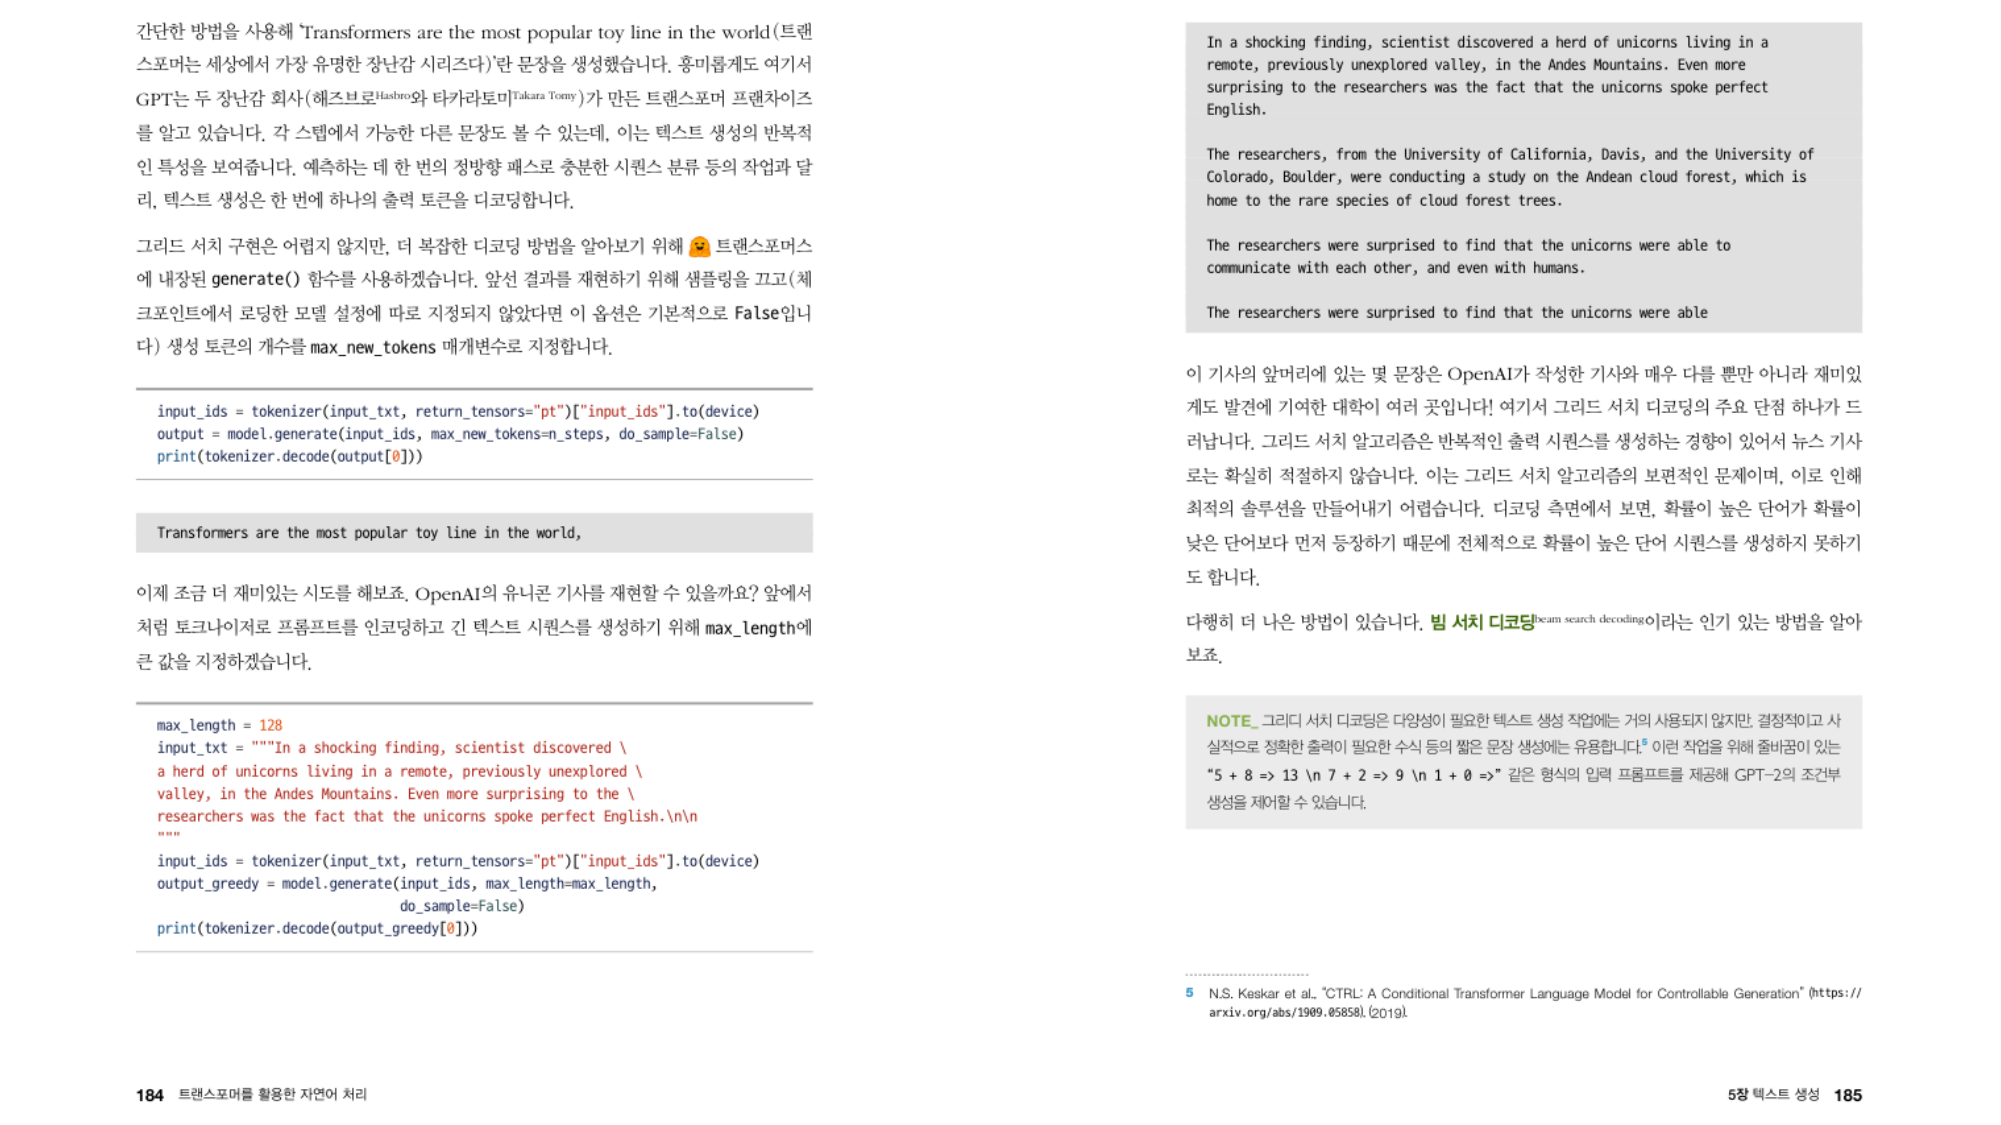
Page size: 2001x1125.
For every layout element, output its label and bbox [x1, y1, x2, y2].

picture [110, 0, 1890, 1125]
